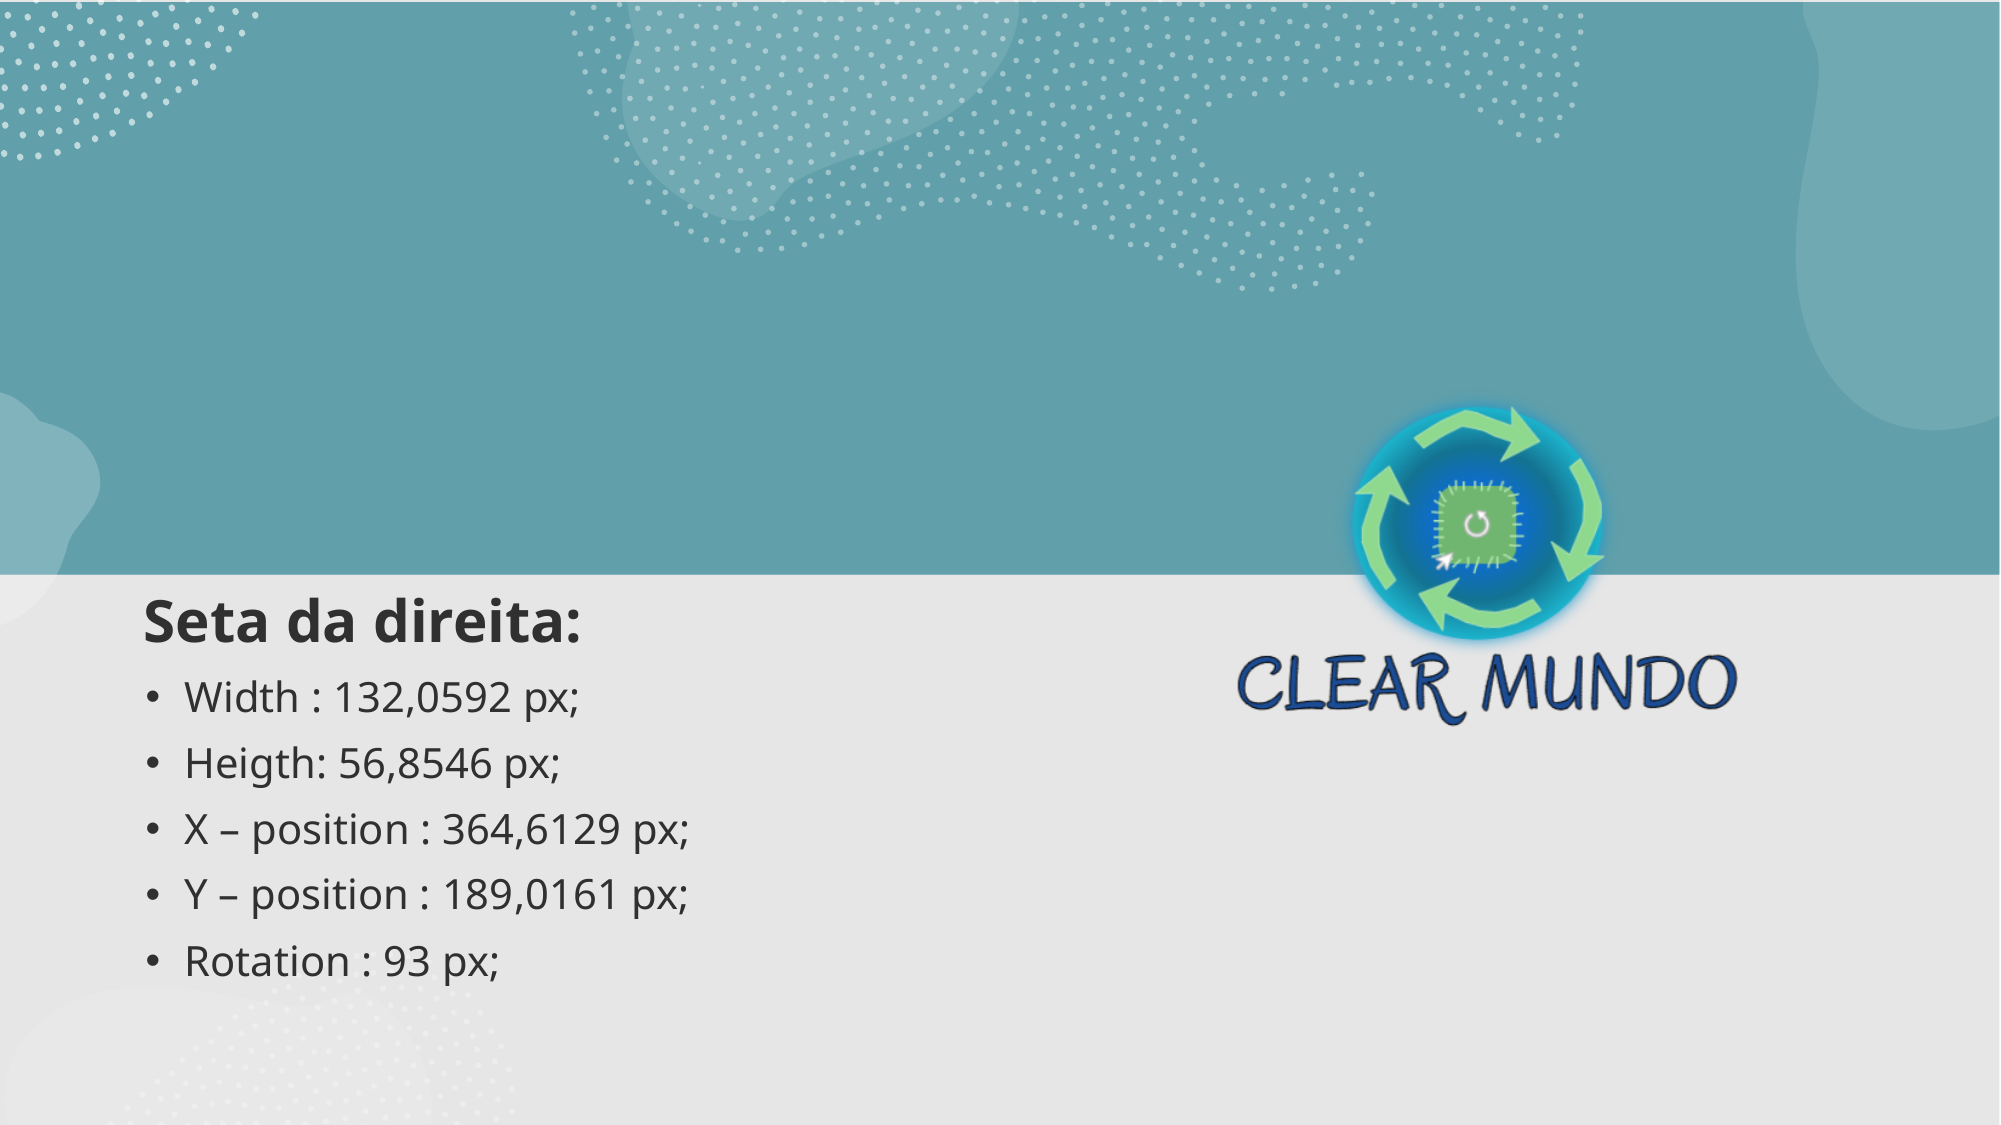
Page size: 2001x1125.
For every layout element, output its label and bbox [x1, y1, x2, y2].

text_box [0, 0, 2000, 1125]
